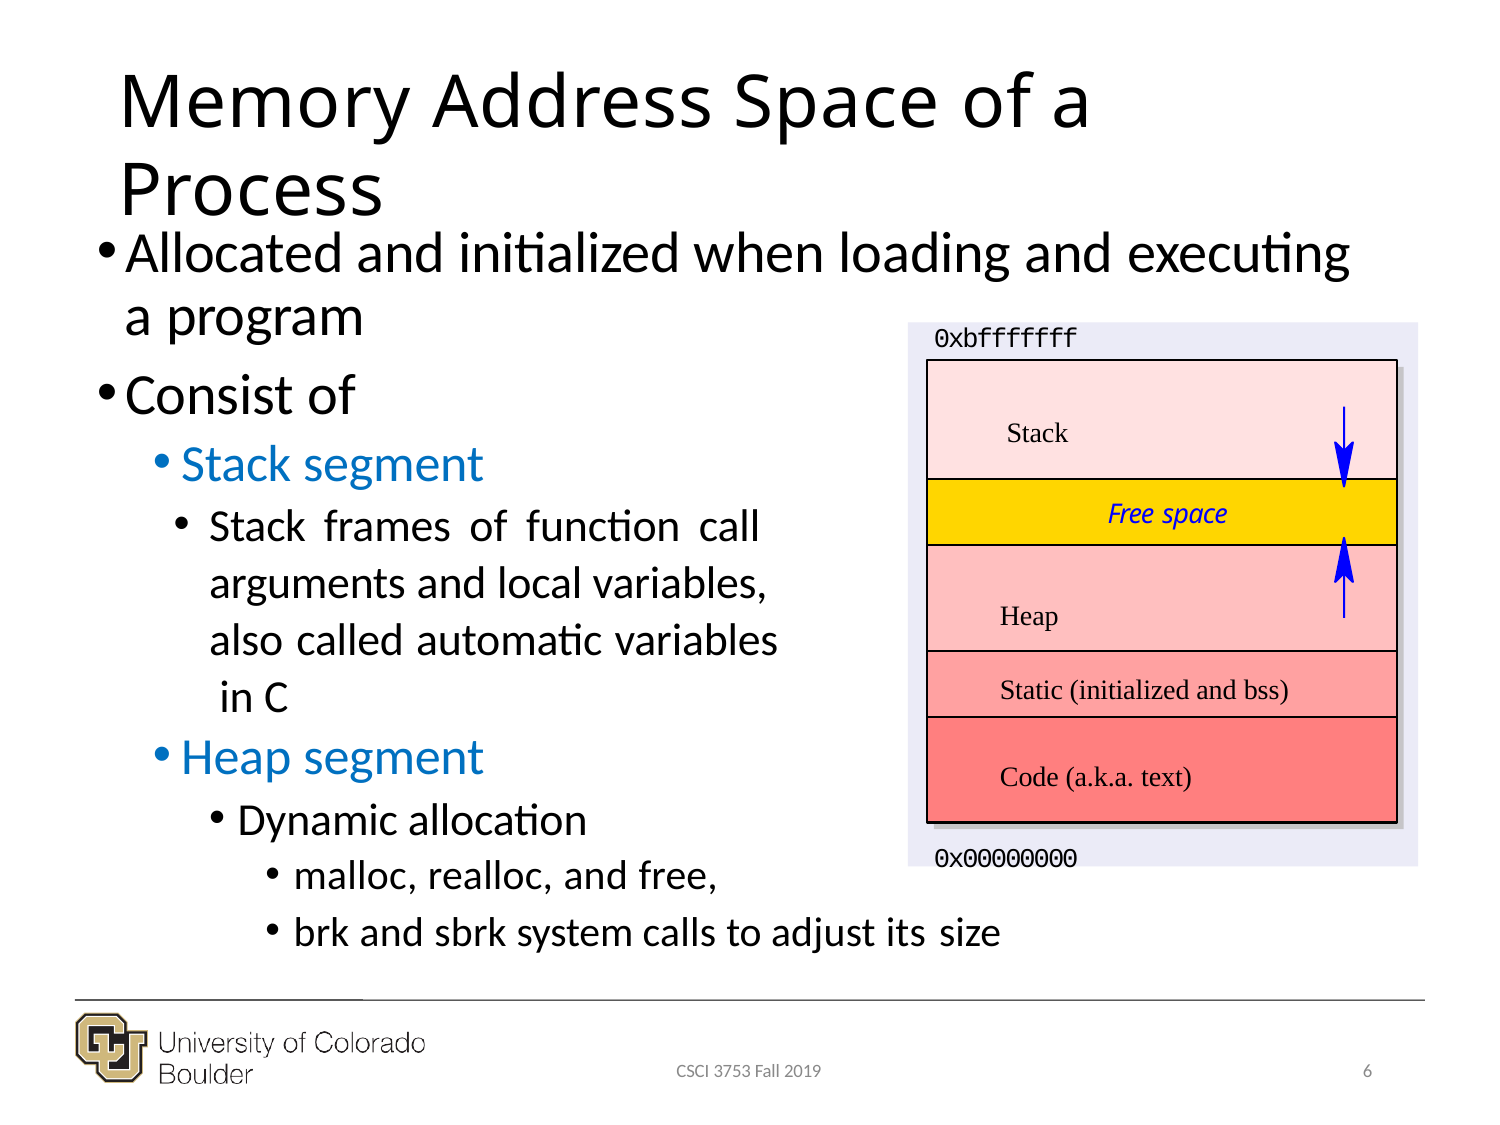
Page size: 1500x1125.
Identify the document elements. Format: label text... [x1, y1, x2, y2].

title Memory Address Space of a Process [116, 52, 1206, 212]
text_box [907, 322, 1419, 867]
footer CSCI 3753 Fall 2019 [674, 1058, 826, 1125]
slide_number 6 [1356, 1058, 1389, 1125]
text_box brk and sbrk system calls to adjust its size [263, 902, 1010, 955]
text_box Allocated and initialized when loading and executing [94, 212, 1365, 285]
picture [159, 1031, 425, 1084]
text_box a program Consist of Stack segment Stack frames of function call arguments and local variables, also called automatic variables in C Heap segment Dynamic allocation malloc, realloc, and free, [94, 266, 779, 898]
